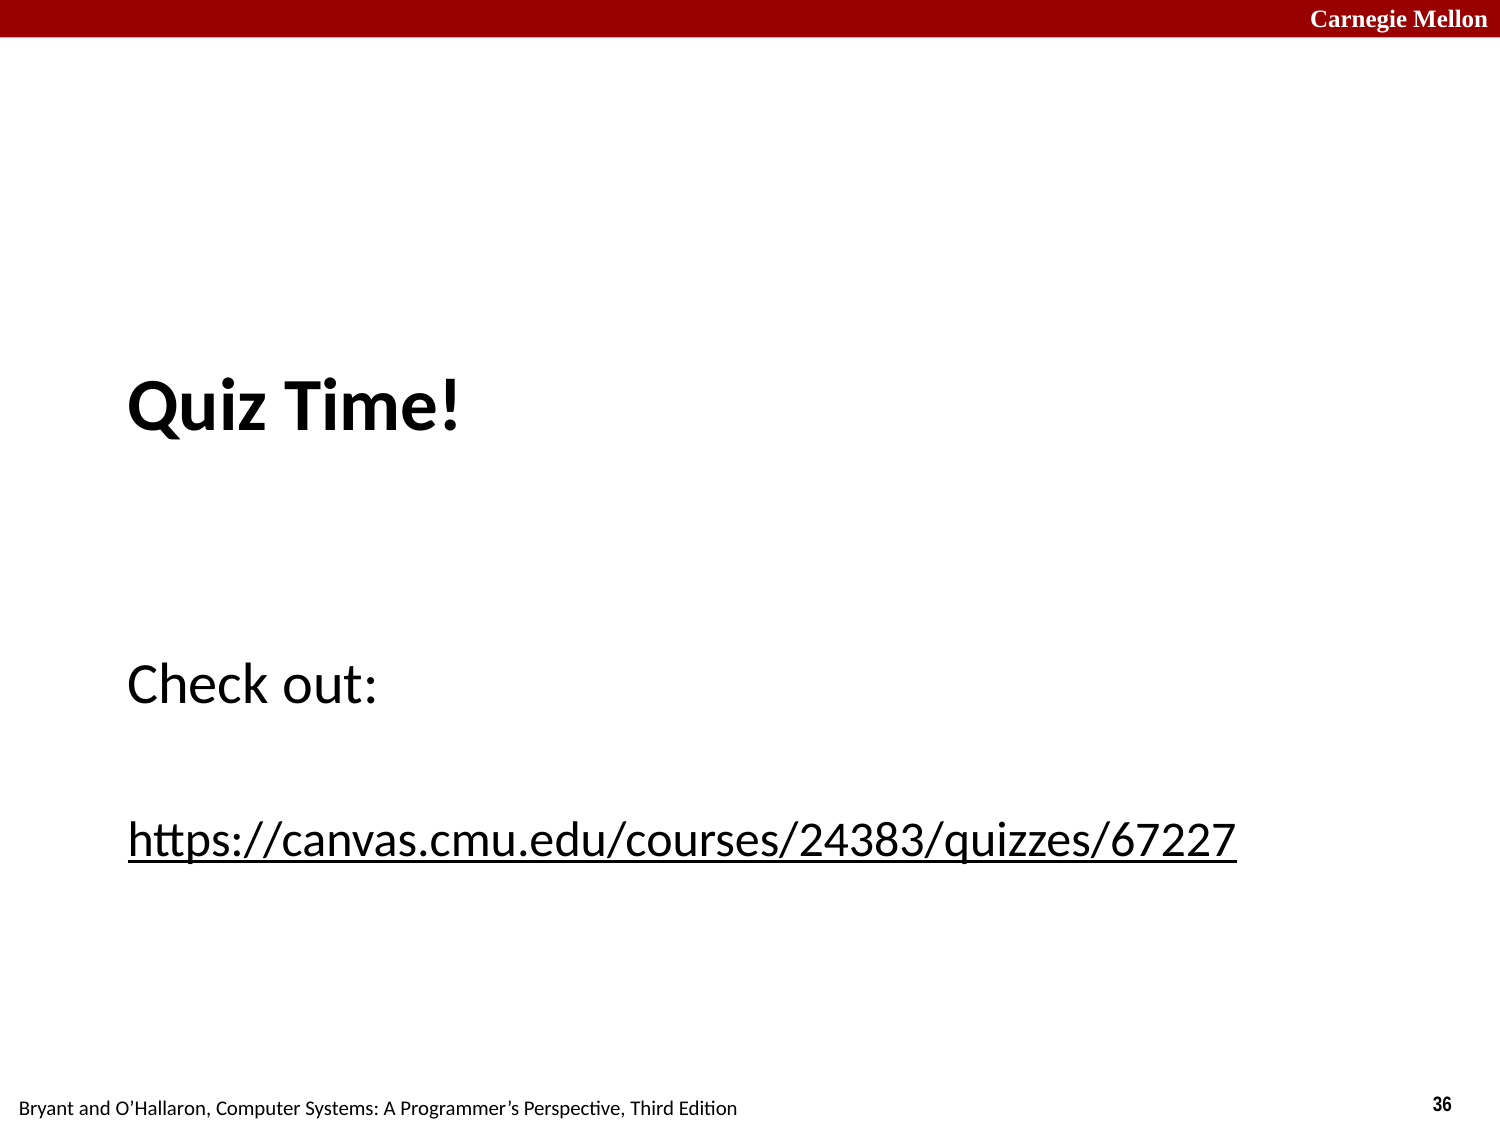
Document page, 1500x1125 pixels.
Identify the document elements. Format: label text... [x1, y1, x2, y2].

title Quiz Time! [112, 279, 1388, 522]
subtitle Check out: https://canvas.cmu.edu/courses/24383/quizzes/67227 [112, 637, 1373, 926]
